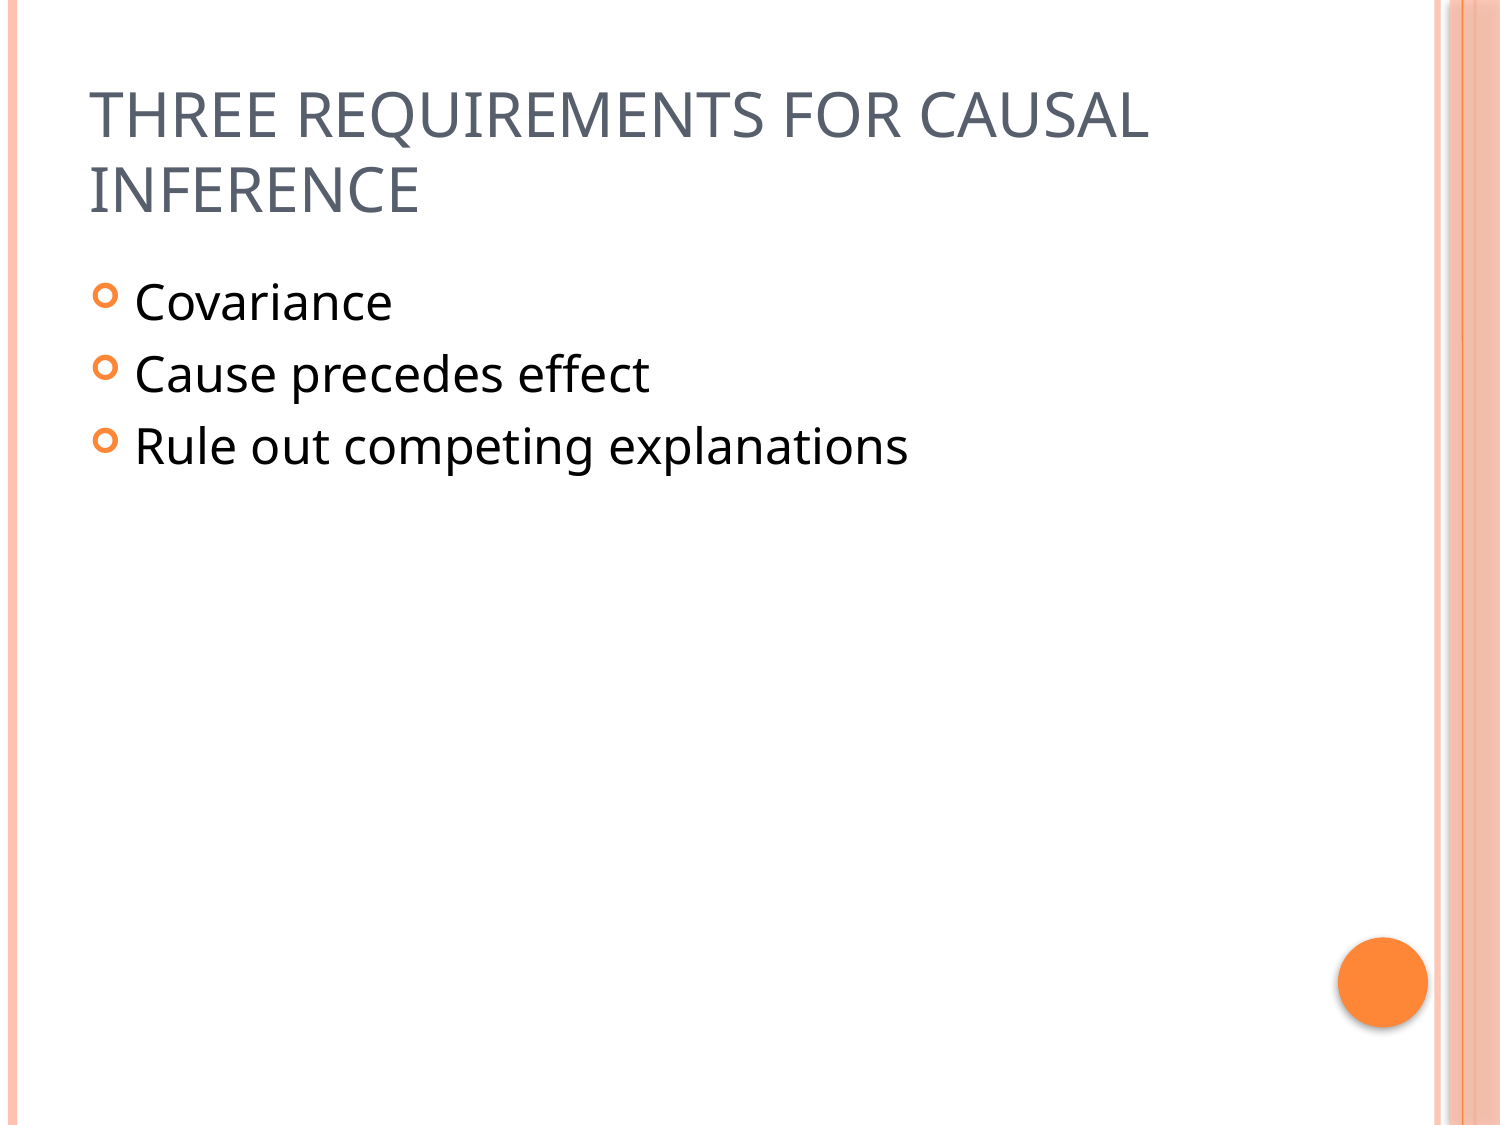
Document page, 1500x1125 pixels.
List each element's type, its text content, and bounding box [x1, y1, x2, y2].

title Three Requirements for Causal inference [75, 45, 1300, 233]
list Covariance Cause precedes effect Rule out competing explanations [75, 262, 1075, 1013]
